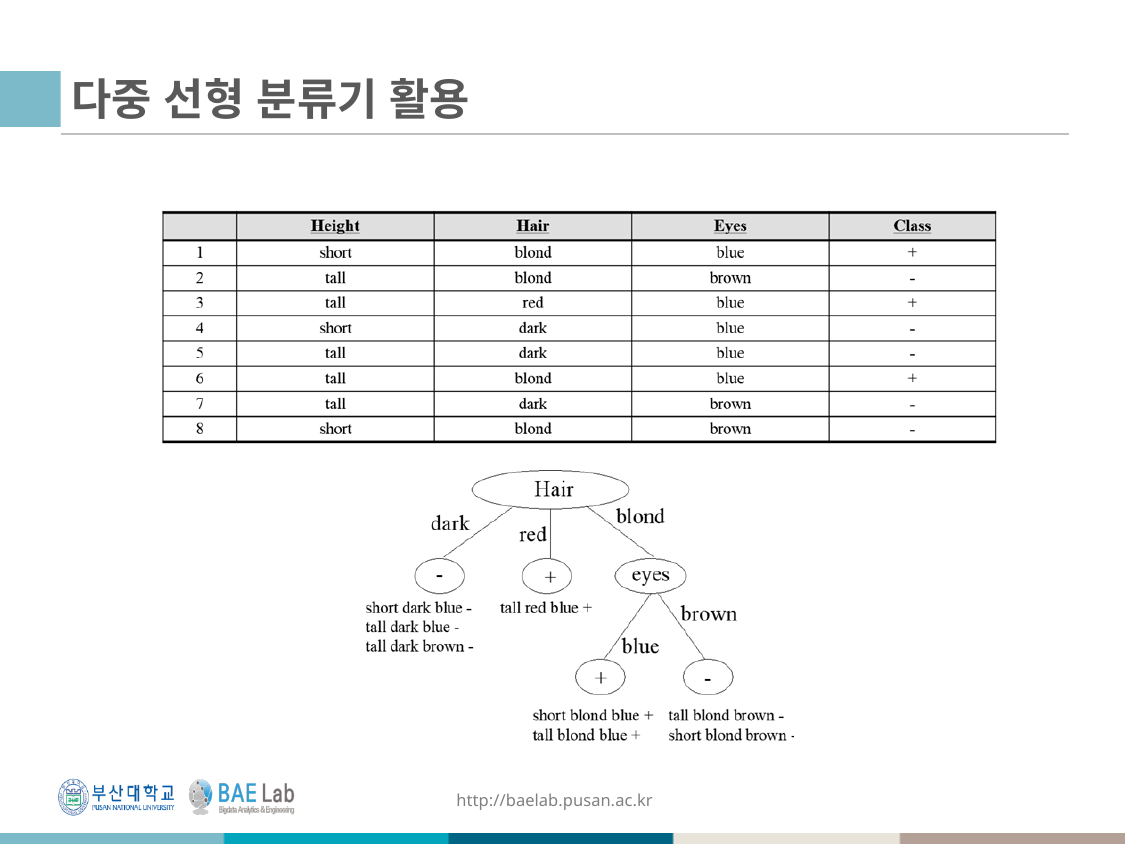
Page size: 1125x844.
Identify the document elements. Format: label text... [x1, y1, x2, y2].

title 다중 선형 분류기 활용 [56, 71, 1069, 125]
picture [0, 833, 448, 844]
picture [55, 775, 175, 819]
picture [673, 833, 1125, 844]
picture [186, 776, 300, 816]
picture [162, 209, 997, 744]
